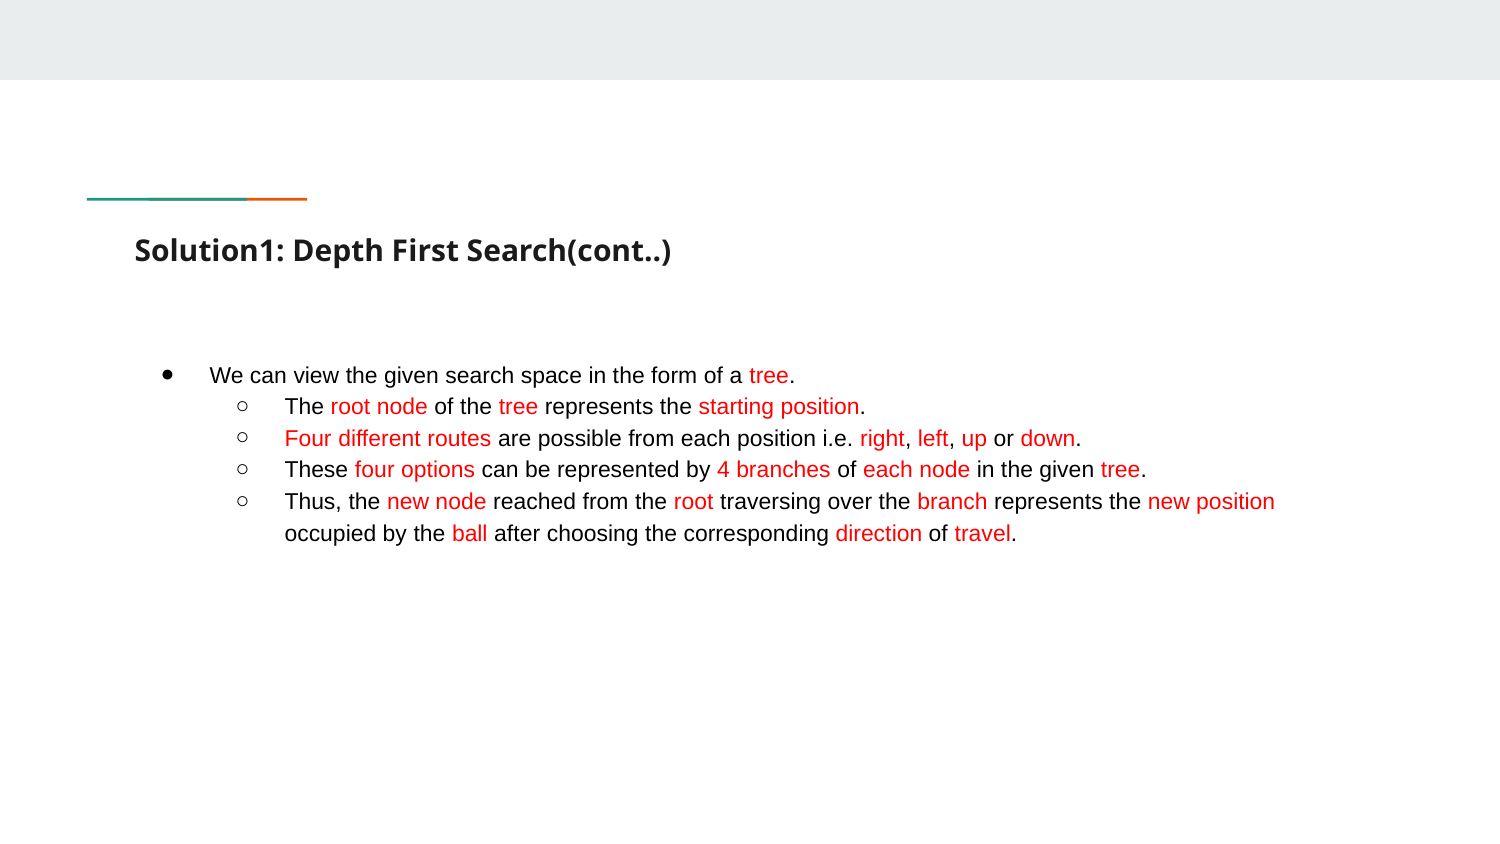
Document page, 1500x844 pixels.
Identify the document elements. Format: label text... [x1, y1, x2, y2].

title Solution1: Depth First Search(cont..) [119, 216, 1381, 305]
list We can view the given search space in the form of a tree. The root node of the tree represents the starting position. Four different routes are possible from each position i.e. right, left, up or down. These four options can be represented by 4 branches of each node in the given tree. Thus, the new node reached from the root traversing over the branch represents the new position occupied by the ball after choosing the corresponding direction of travel. [119, 341, 1381, 712]
